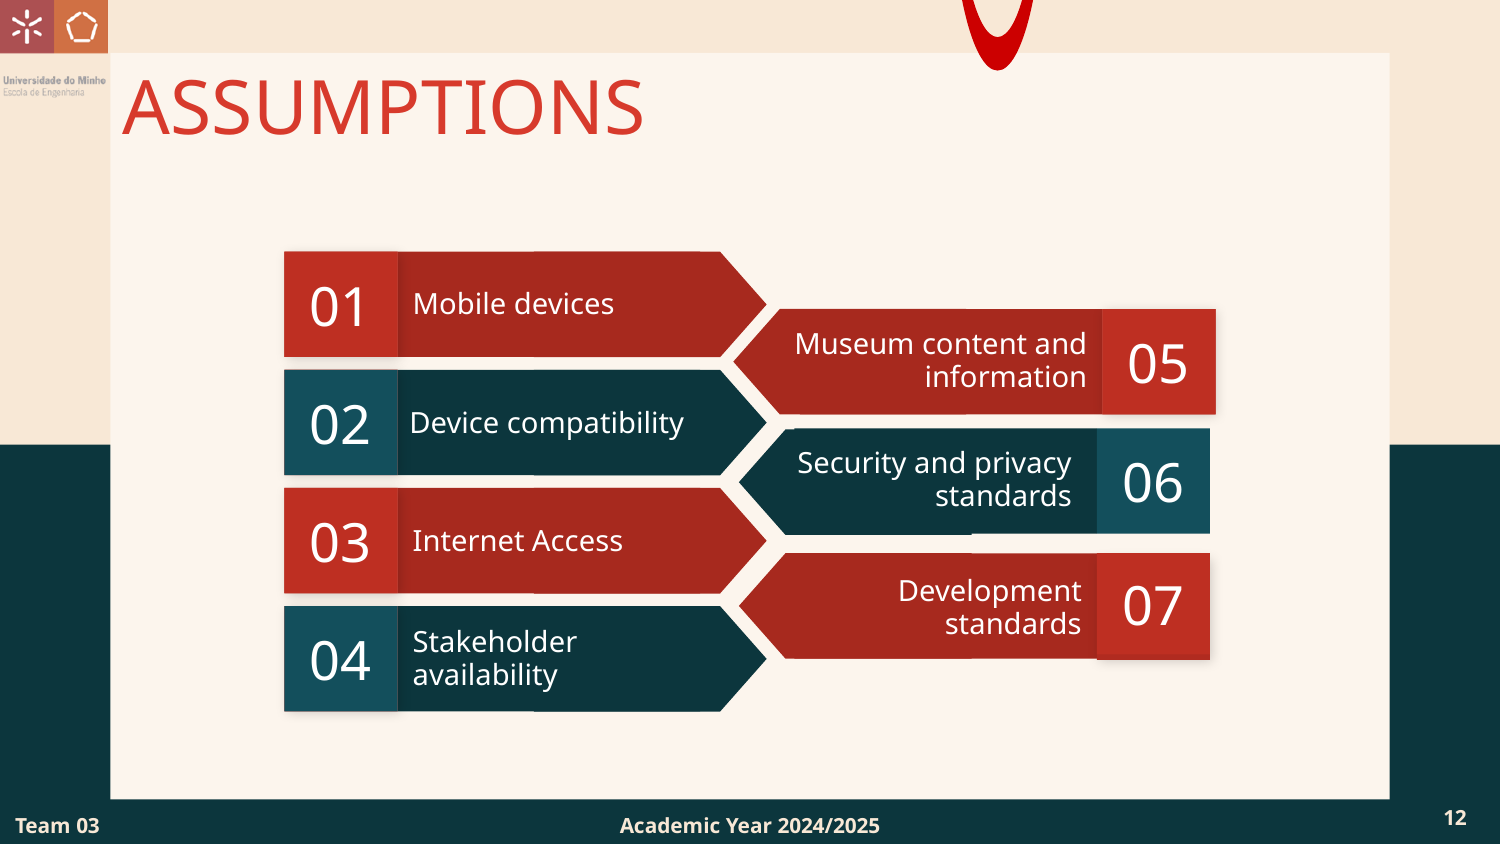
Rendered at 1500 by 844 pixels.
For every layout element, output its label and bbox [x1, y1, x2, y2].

text_box [284, 251, 767, 358]
text_box [284, 369, 767, 476]
text_box [738, 428, 1211, 536]
text_box [732, 308, 1216, 415]
picture [0, 0, 109, 98]
text_box [284, 487, 767, 594]
text_box [0, 0, 1500, 844]
text_box [284, 605, 767, 712]
text_box [738, 552, 1211, 660]
